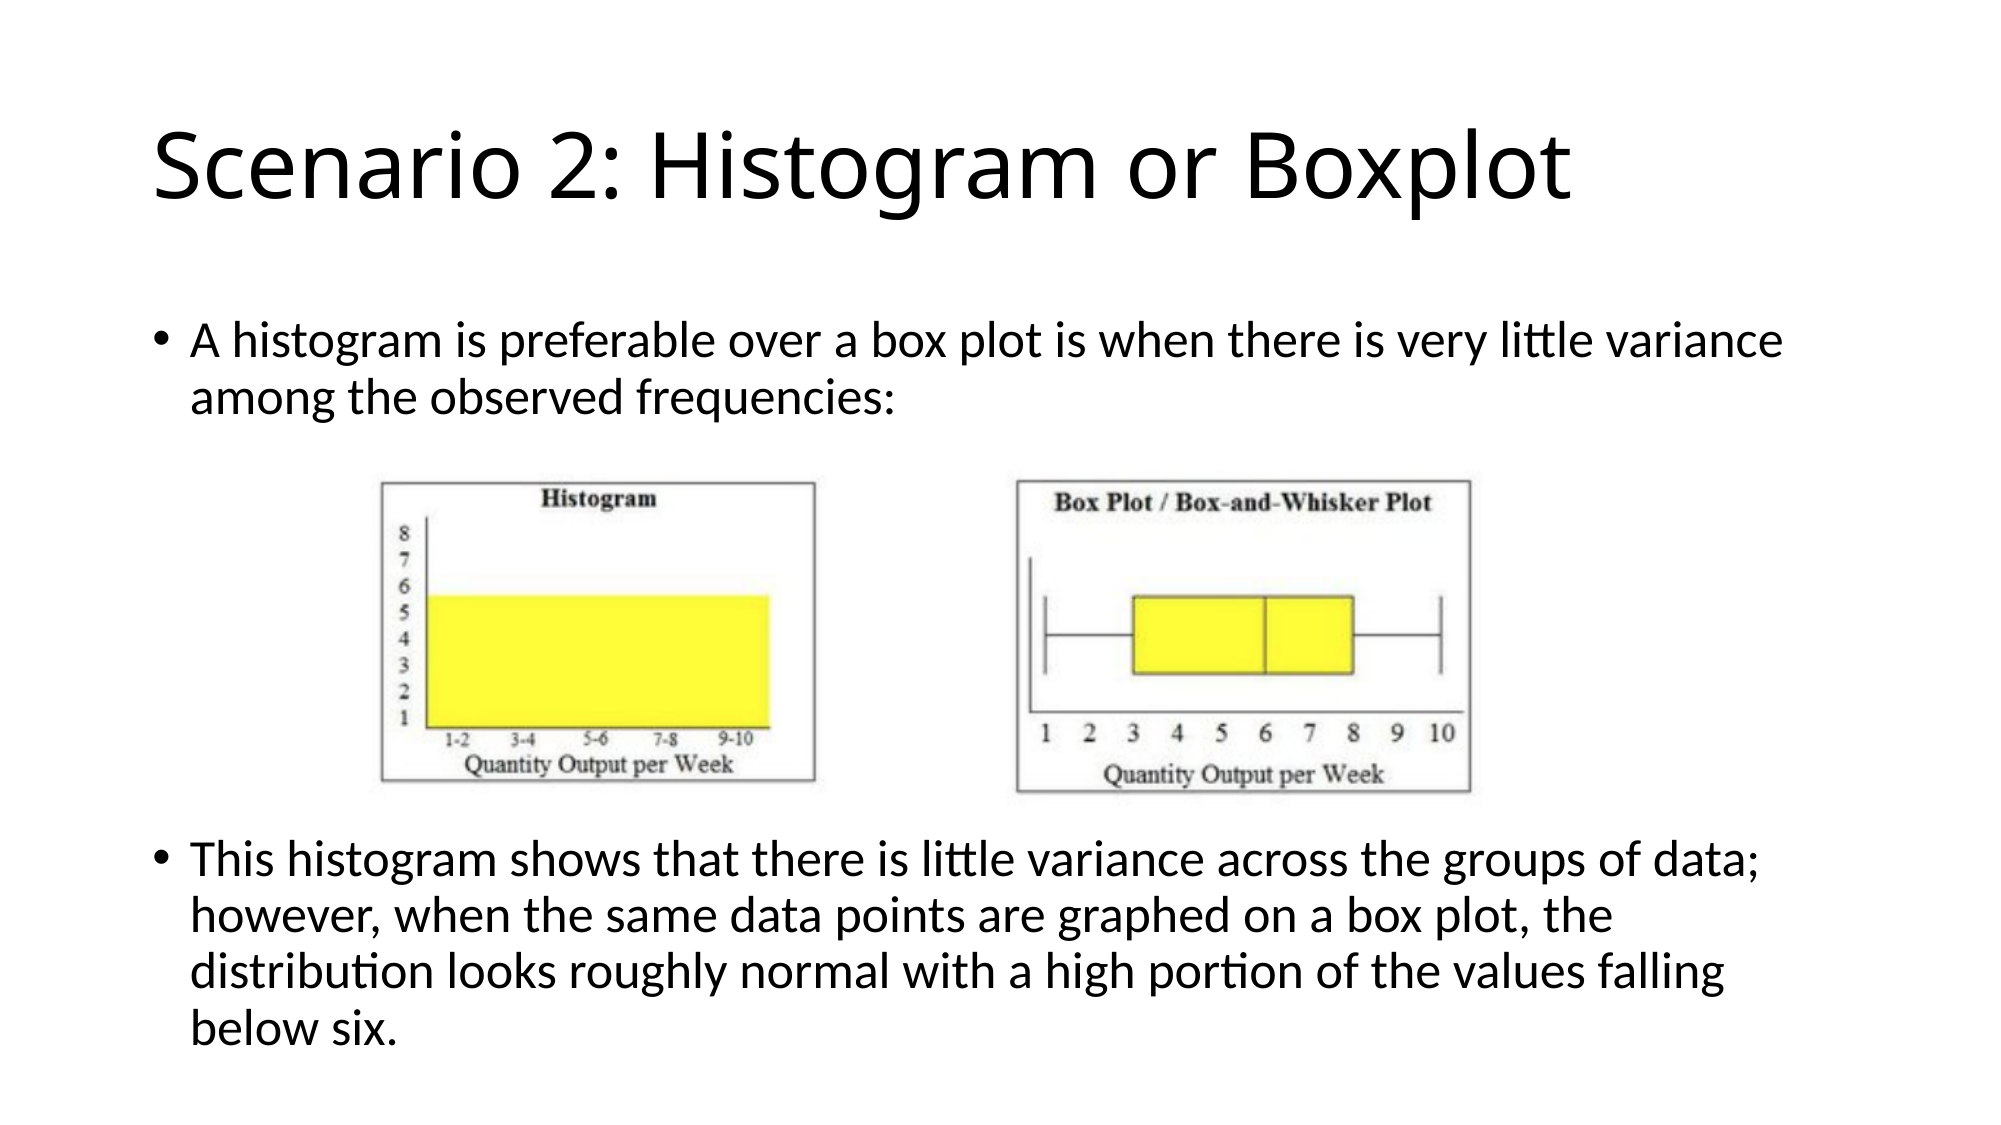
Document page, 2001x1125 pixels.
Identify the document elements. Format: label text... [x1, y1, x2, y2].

title Scenario 2: Histogram or Boxplot [137, 59, 1863, 278]
picture [357, 460, 844, 803]
picture [999, 460, 1486, 809]
list A histogram is preferable over a box plot is when there is very little variance among the observed frequencies: This histogram shows that there is little variance across the groups of data; however, when the same data points are graphed on a box plot, the distribution looks roughly normal with a high portion of the values falling below six. [137, 305, 1835, 982]
